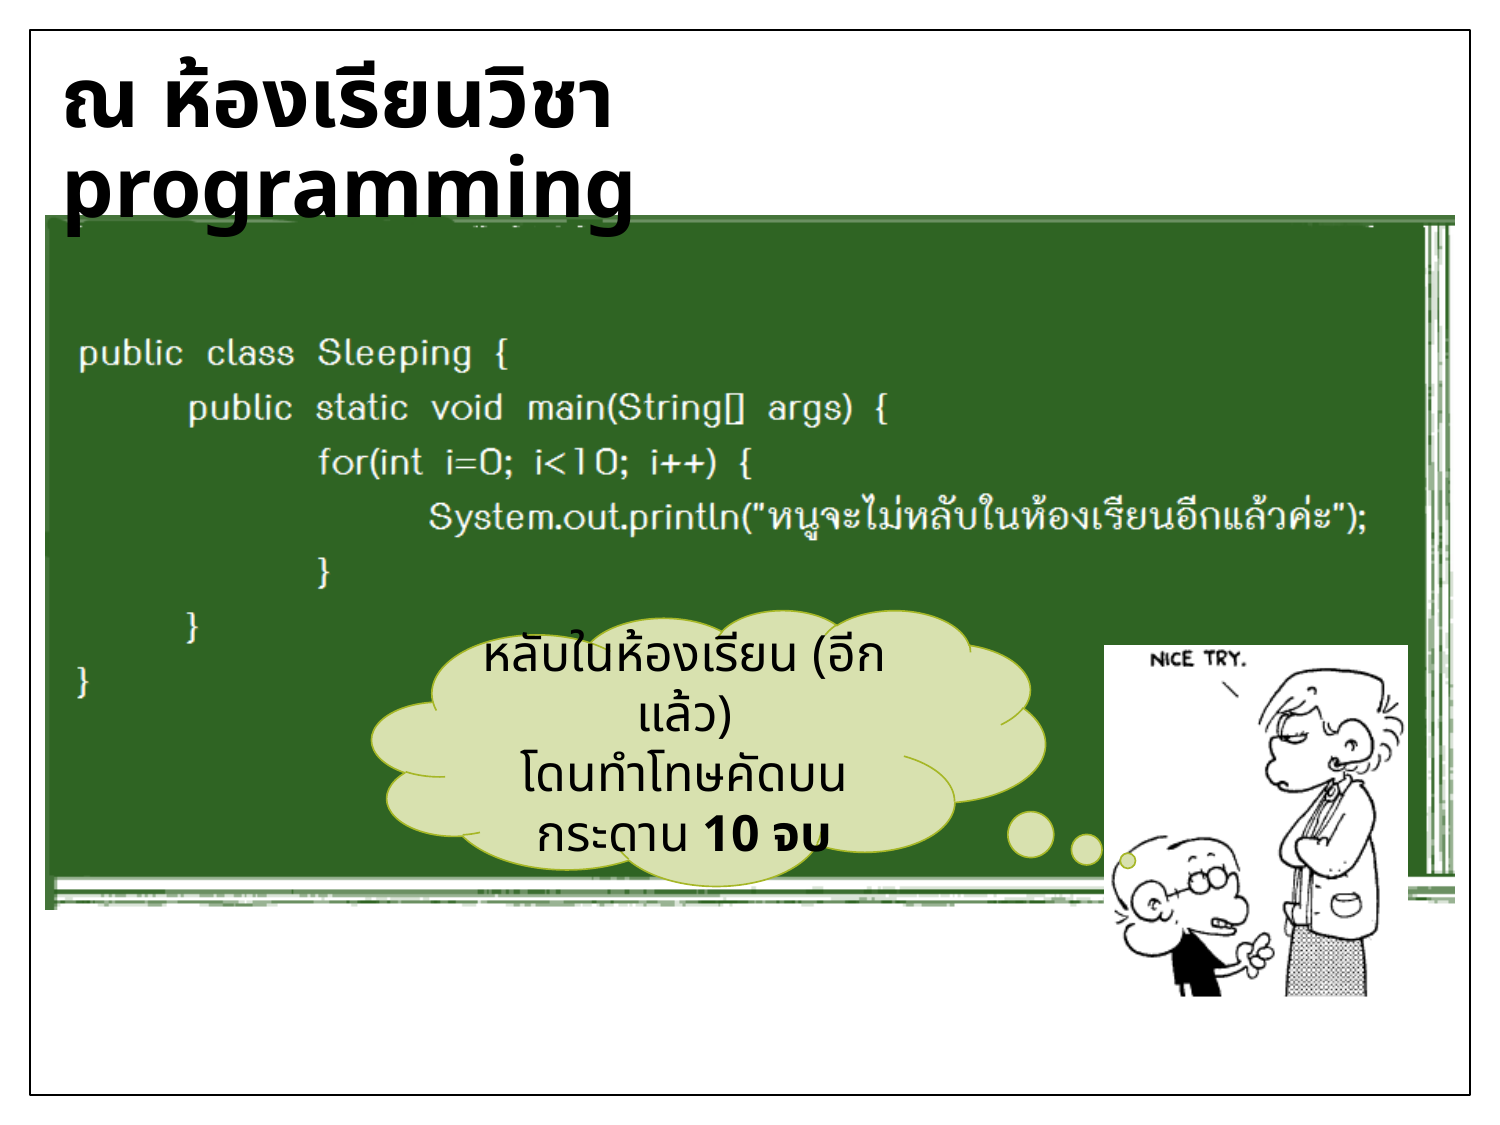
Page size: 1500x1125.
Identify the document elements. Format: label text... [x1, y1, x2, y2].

picture [44, 215, 1455, 1001]
title ณ ห้องเรียนวิชา programming [46, 101, 1210, 190]
